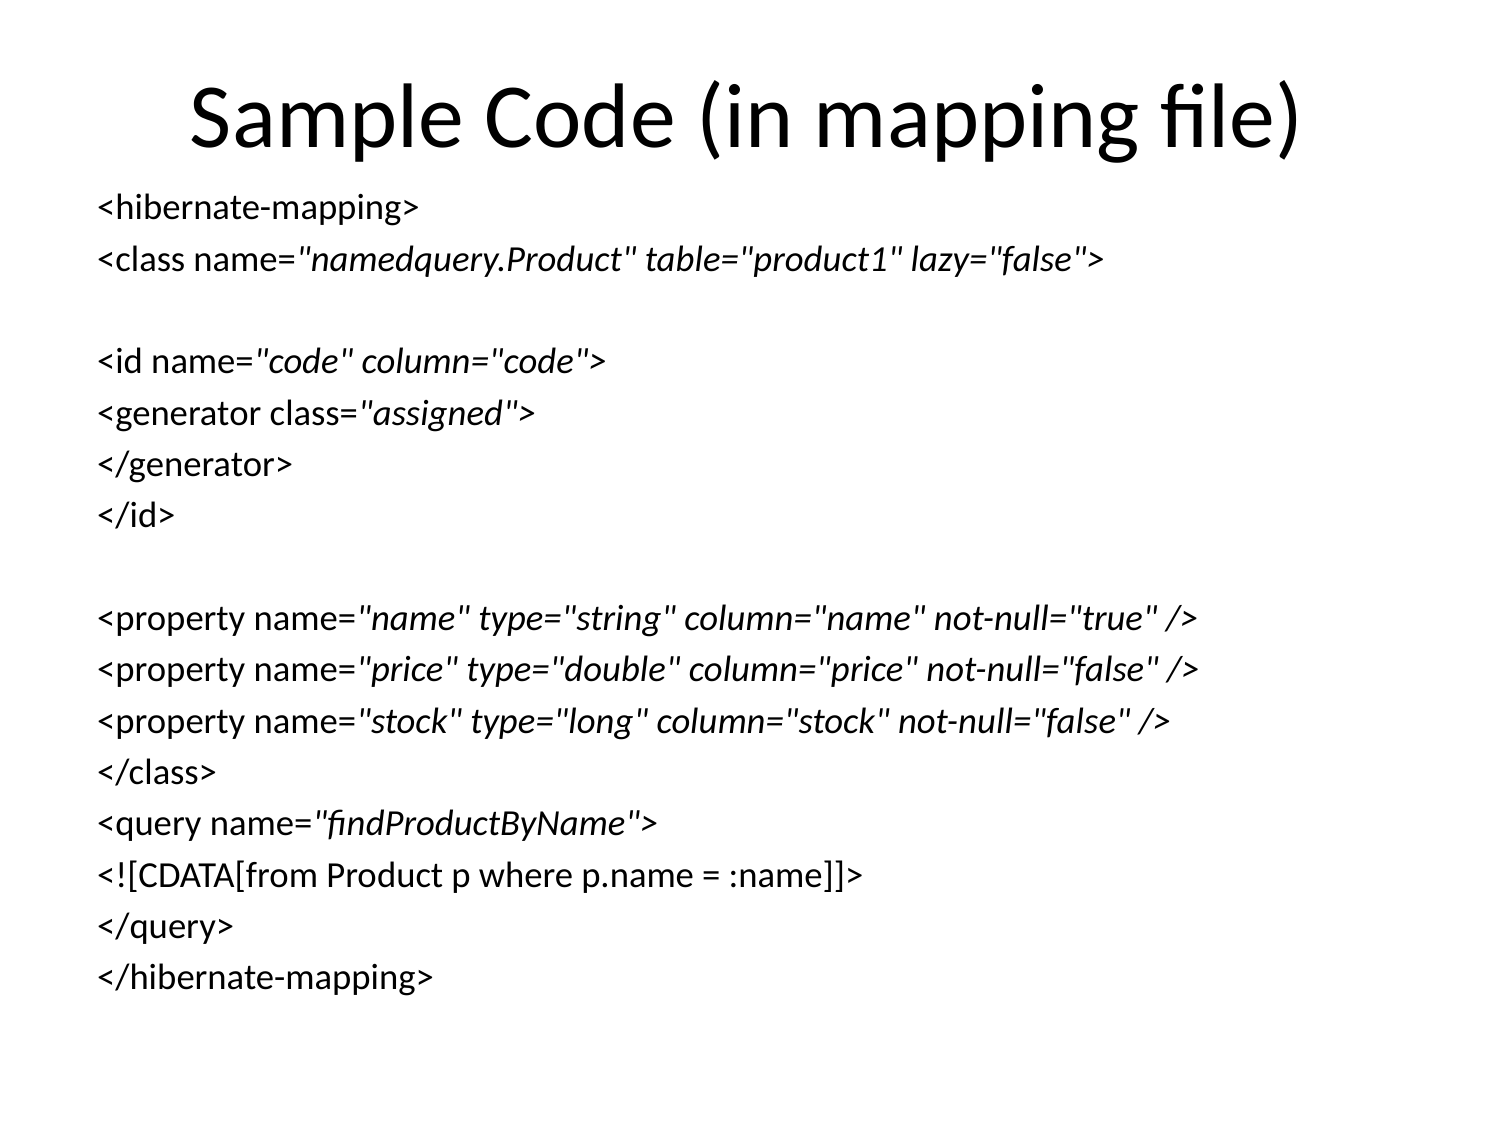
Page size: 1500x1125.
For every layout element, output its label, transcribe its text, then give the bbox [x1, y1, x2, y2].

list <hibernate-mapping> <class name="namedquery.Product" table="product1" lazy="false"> <id name="code" column="code"> <generator class="assigned"> </generator> </id> <property name="name" type="string" column="name" not-null="true" /> <property name="price" type="double" column="price" not-null="false" /> <property name="stock" type="long" column="stock" not-null="false" /> </class> <query name="findProductByName"> <![CDATA[from Product p where p.name = :name]]> </query> </hibernate-mapping> [82, 175, 1425, 1005]
title Sample Code (in mapping file) [70, 45, 1425, 176]
